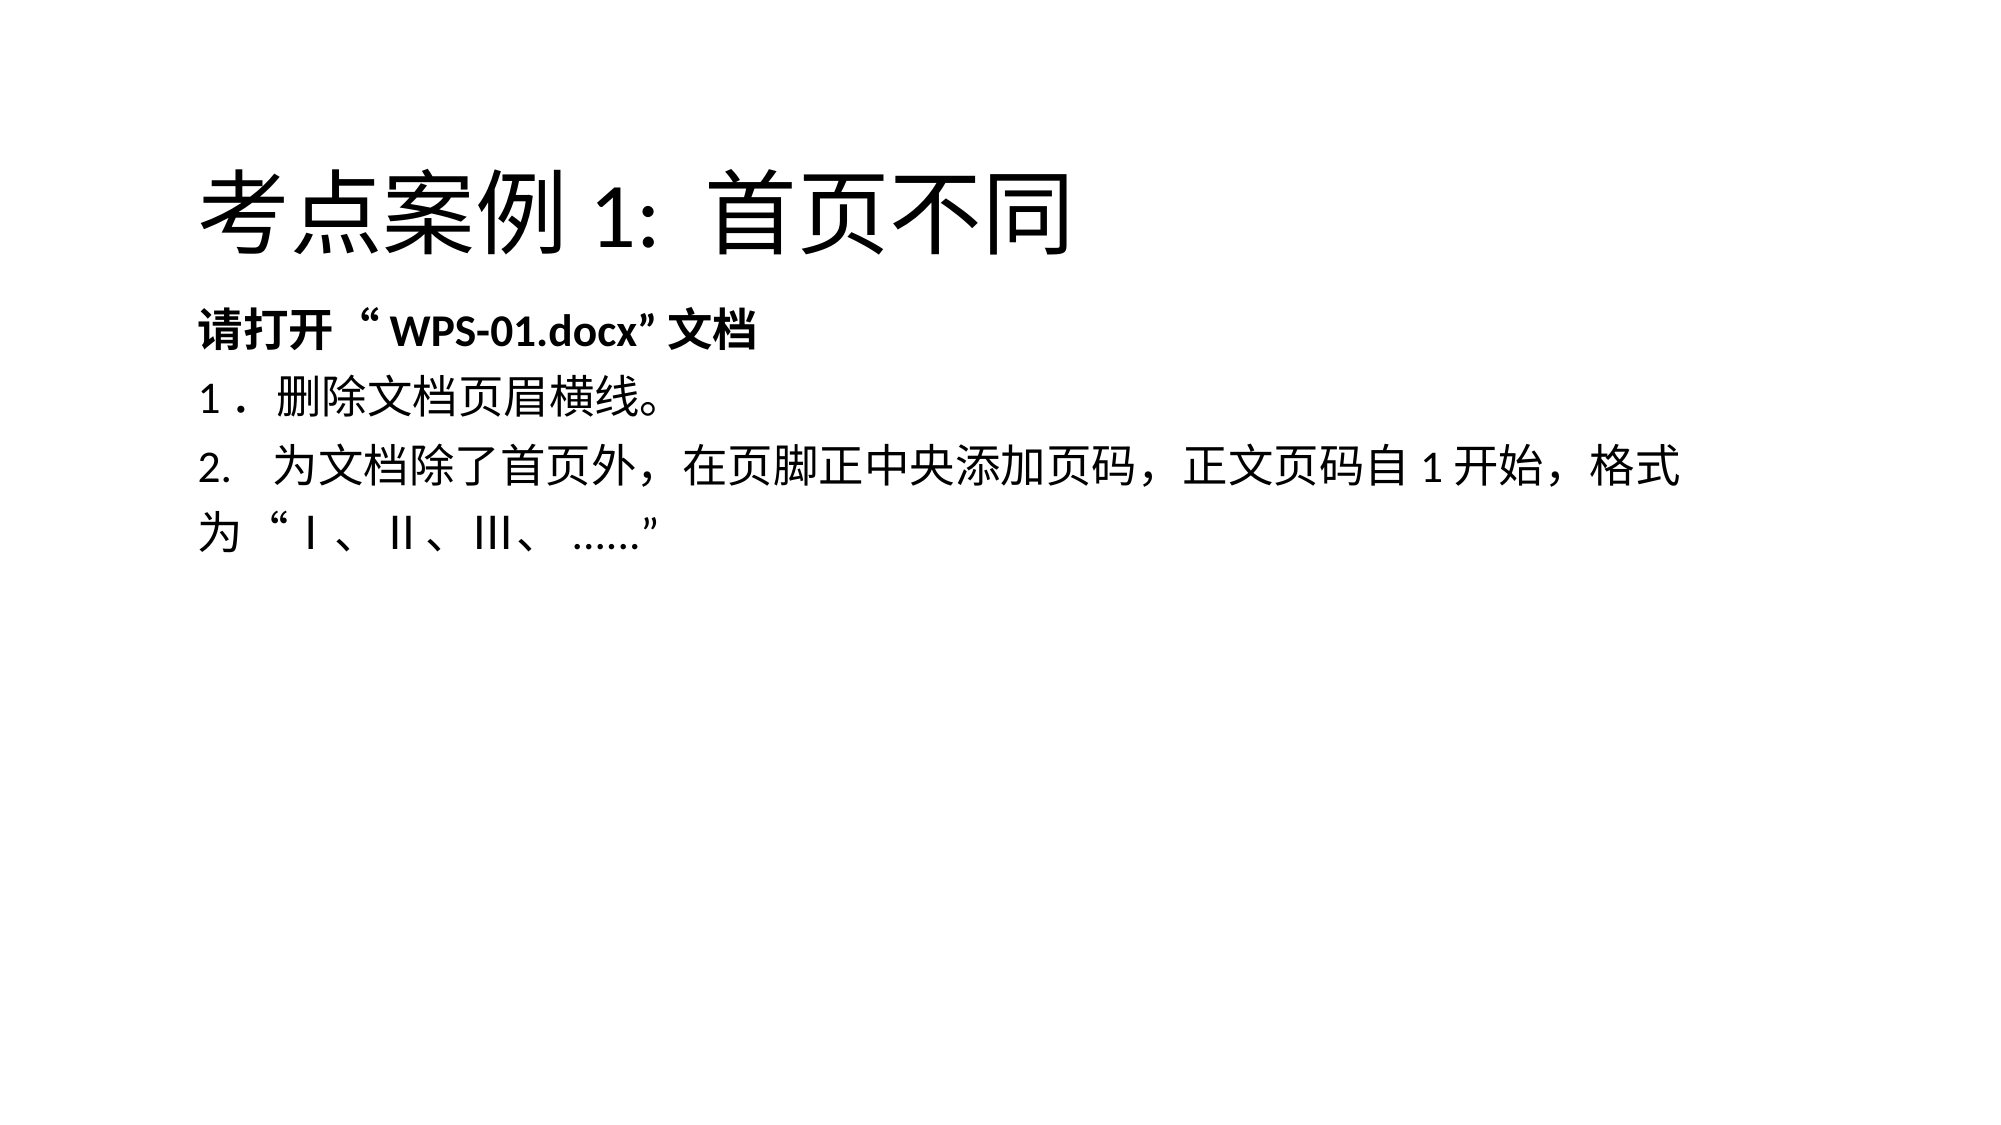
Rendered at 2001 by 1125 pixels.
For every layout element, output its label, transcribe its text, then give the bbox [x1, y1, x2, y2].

subtitle 请打开“WPS-01.docx”文档 1．删除文档页眉横线。 2. 为文档除了首页外，在页脚正中央添加页码，正文页码自1开始，格式 为“Ⅰ、Ⅱ、Ⅲ、......” [182, 299, 1817, 571]
title 考点案例1: 首页不同 [182, 133, 1159, 276]
